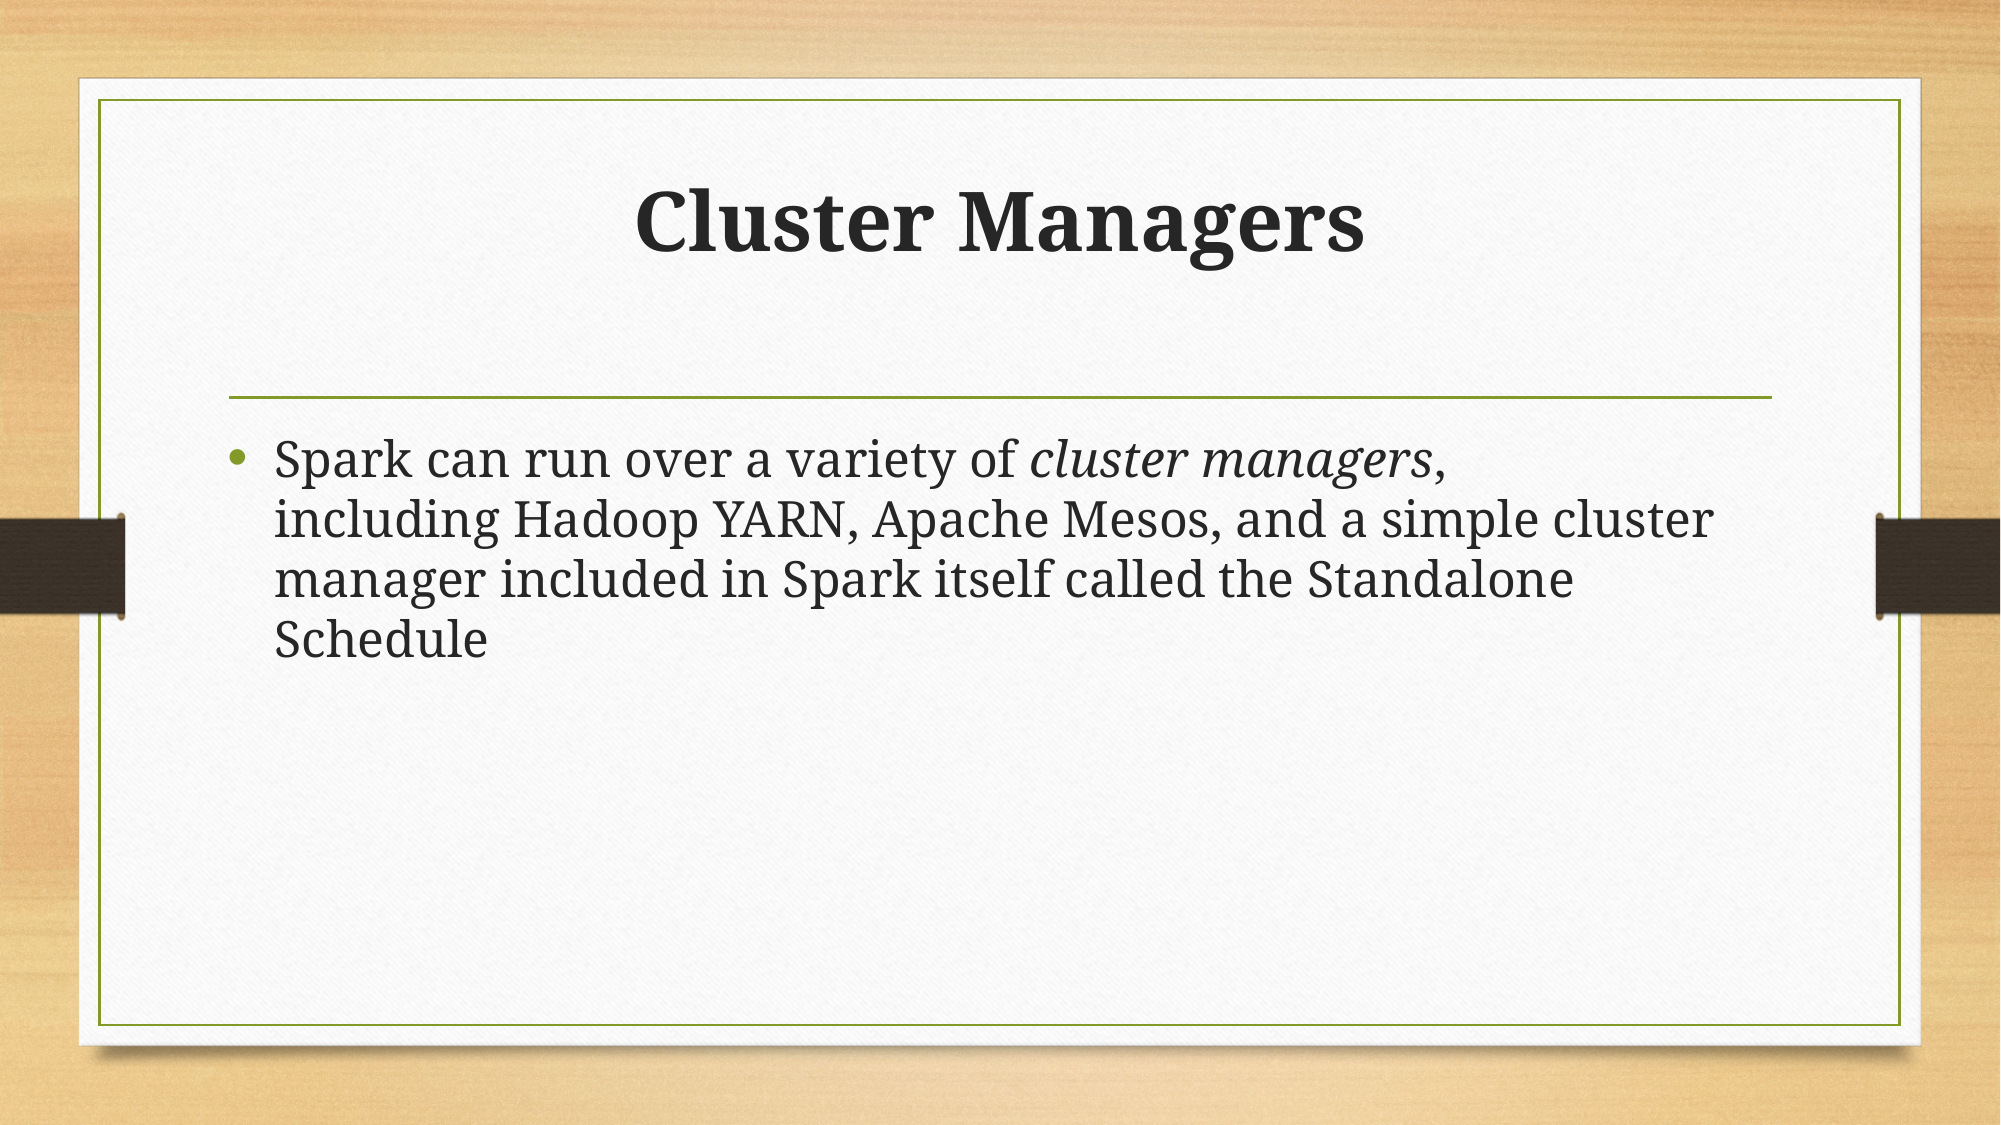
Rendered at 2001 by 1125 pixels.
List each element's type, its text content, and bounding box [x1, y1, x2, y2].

title Cluster Managers [212, 161, 1788, 375]
list Spark can run over a variety of cluster managers, including Hadoop YARN, Apache Mesos, and a simple cluster manager included in Spark itself called the Standalone Schedule [212, 419, 1788, 964]
picture [0, 0, 2001, 1125]
